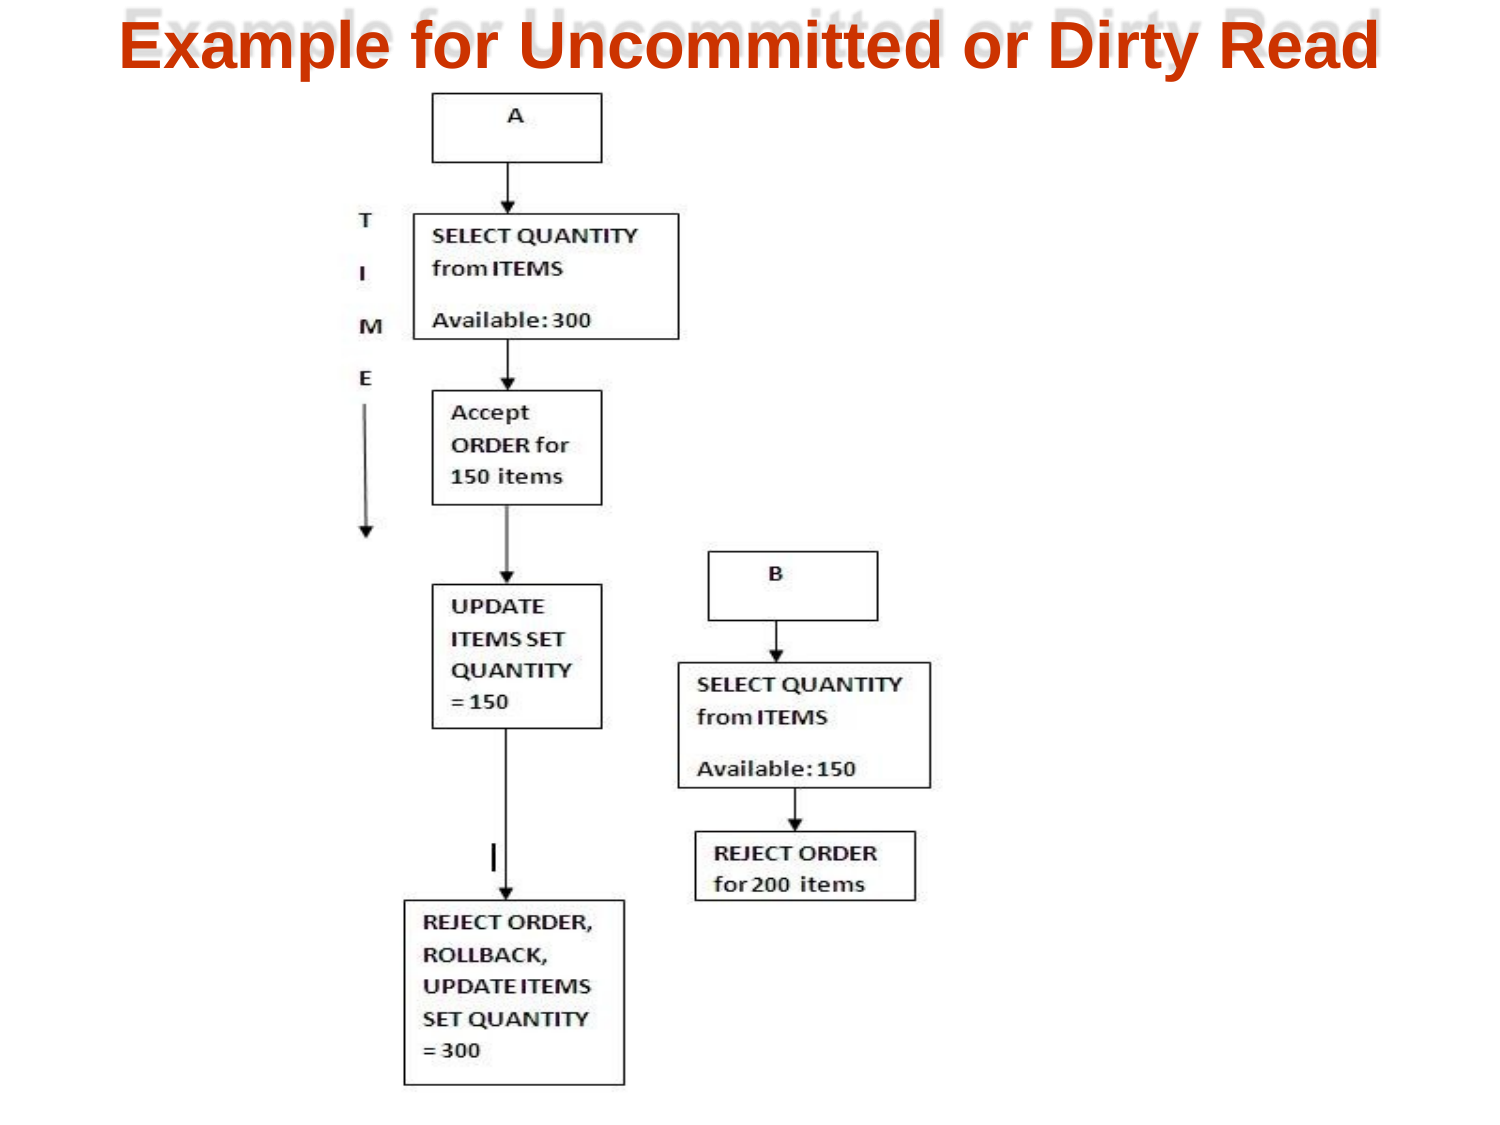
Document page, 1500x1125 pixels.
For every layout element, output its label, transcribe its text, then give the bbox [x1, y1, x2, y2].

picture [312, 79, 1063, 1125]
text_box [123, 5, 1382, 196]
title Example for Uncommitted or Dirty Read Problem [116, 0, 1384, 191]
